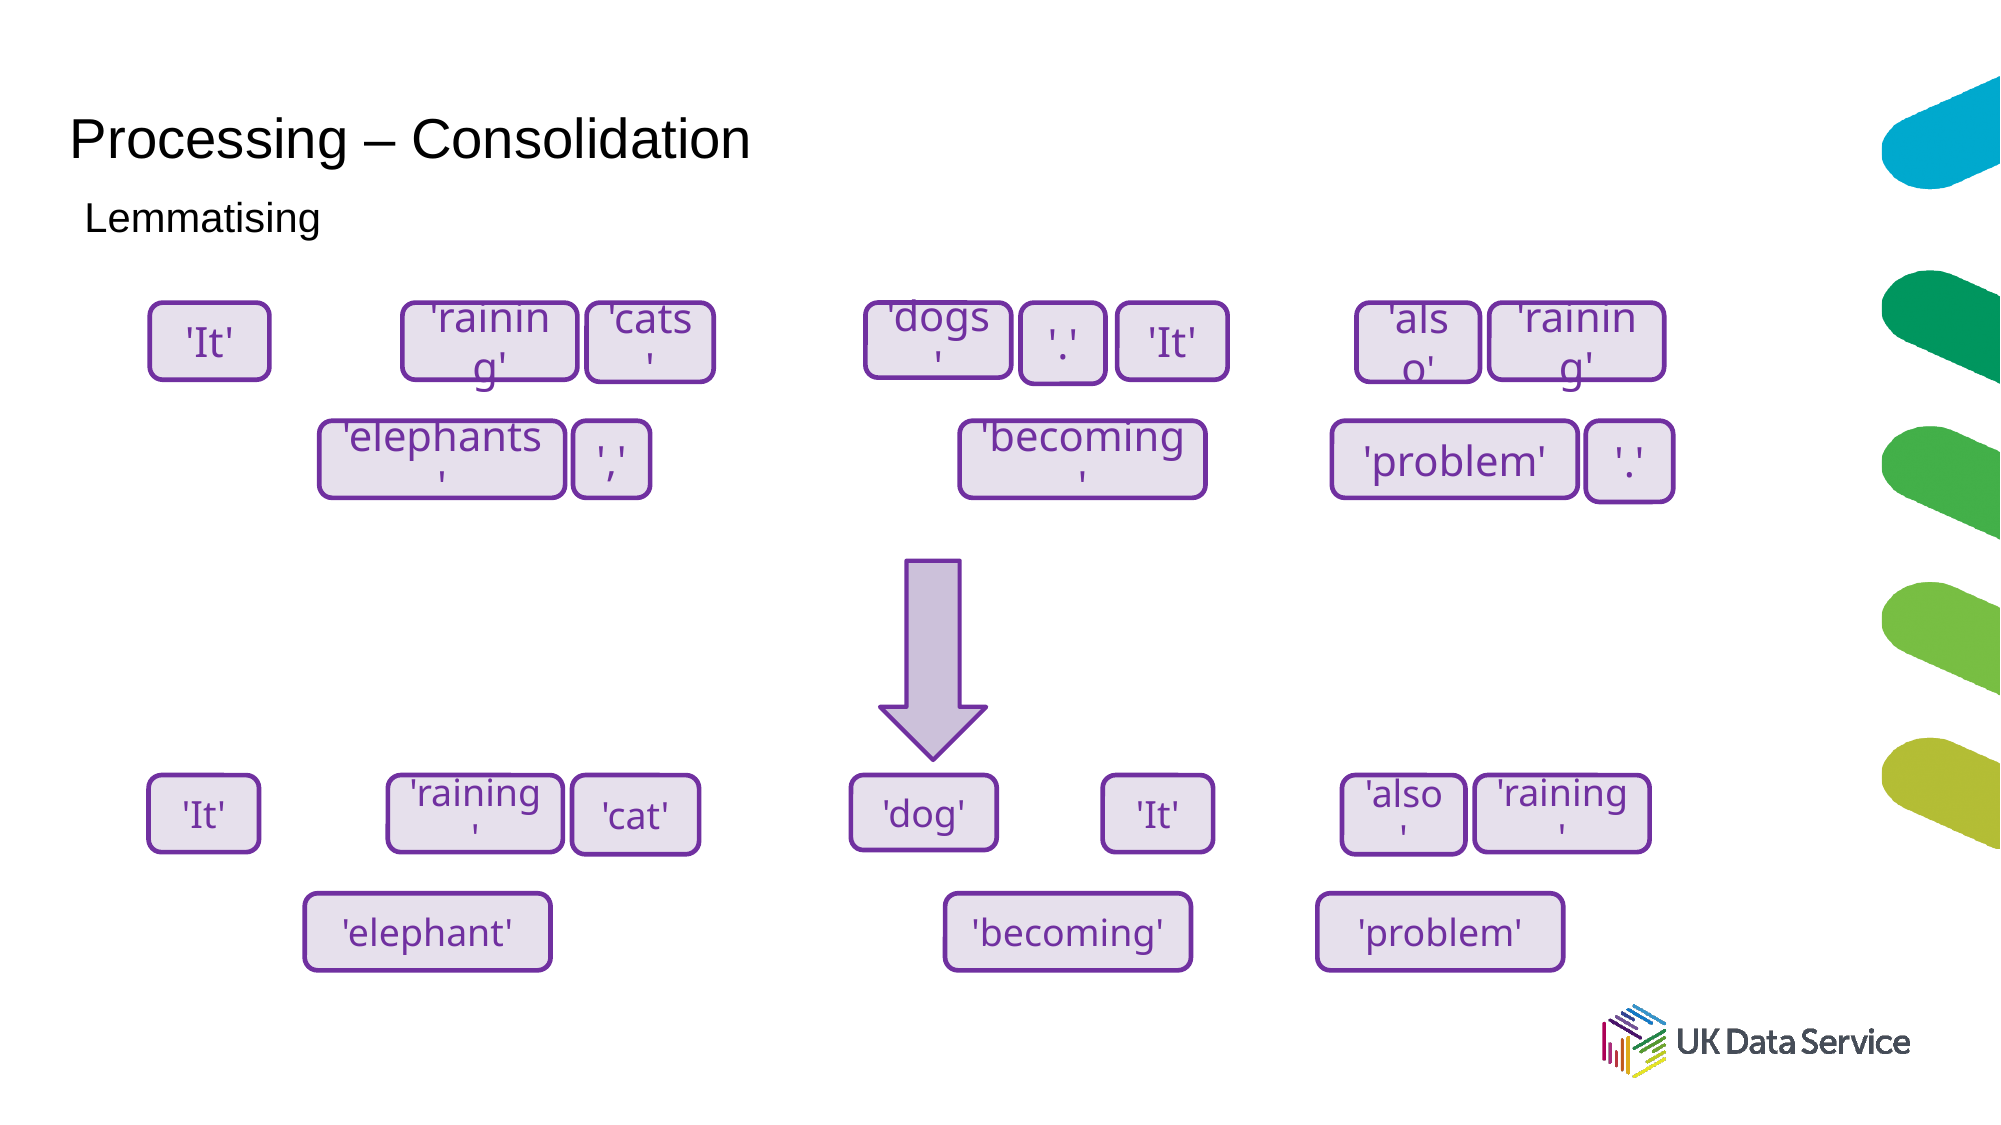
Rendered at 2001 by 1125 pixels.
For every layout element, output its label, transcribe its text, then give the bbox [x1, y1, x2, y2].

text_box [877, 558, 989, 763]
picture [1602, 1004, 1910, 1078]
title Processing – Consolidation [55, 42, 1855, 231]
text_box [148, 774, 1650, 971]
text_box Lemmatising [69, 183, 1844, 899]
picture [1881, 0, 2000, 849]
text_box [149, 302, 1674, 503]
